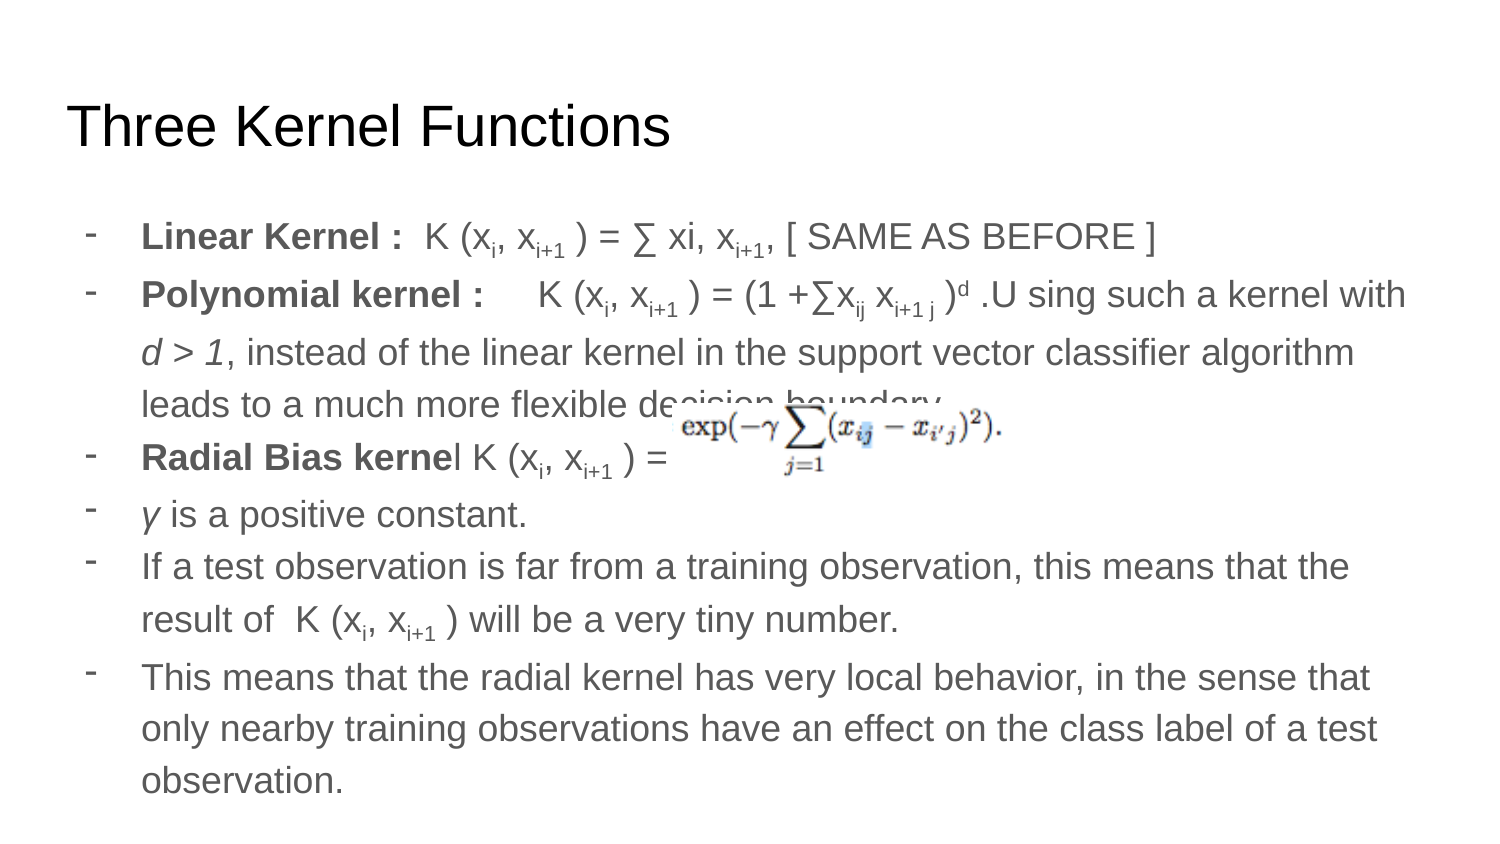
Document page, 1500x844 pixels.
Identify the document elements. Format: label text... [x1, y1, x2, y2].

list Linear Kernel : K (xi, xi+1 ) = ∑ xi, xi+1, [ SAME AS BEFORE ] Polynomial kernel : K (xi, xi+1 ) = (1 +∑xij xi+1 j )d .U sing such a kernel with d > 1, instead of the linear kernel in the support vector classifier algorithm leads to a much more flexible decision boundary. Radial Bias kernel K (xi, xi+1 ) = γ is a positive constant. If a test observation is far from a training observation, this means that the result of K (xi, xi+1 ) will be a very tiny number. This means that the radial kernel has very local behavior, in the sense that only nearby training observations have an effect on the class label of a test observation. [51, 189, 1449, 750]
picture [671, 403, 1023, 489]
title Three Kernel Functions [51, 72, 1449, 167]
